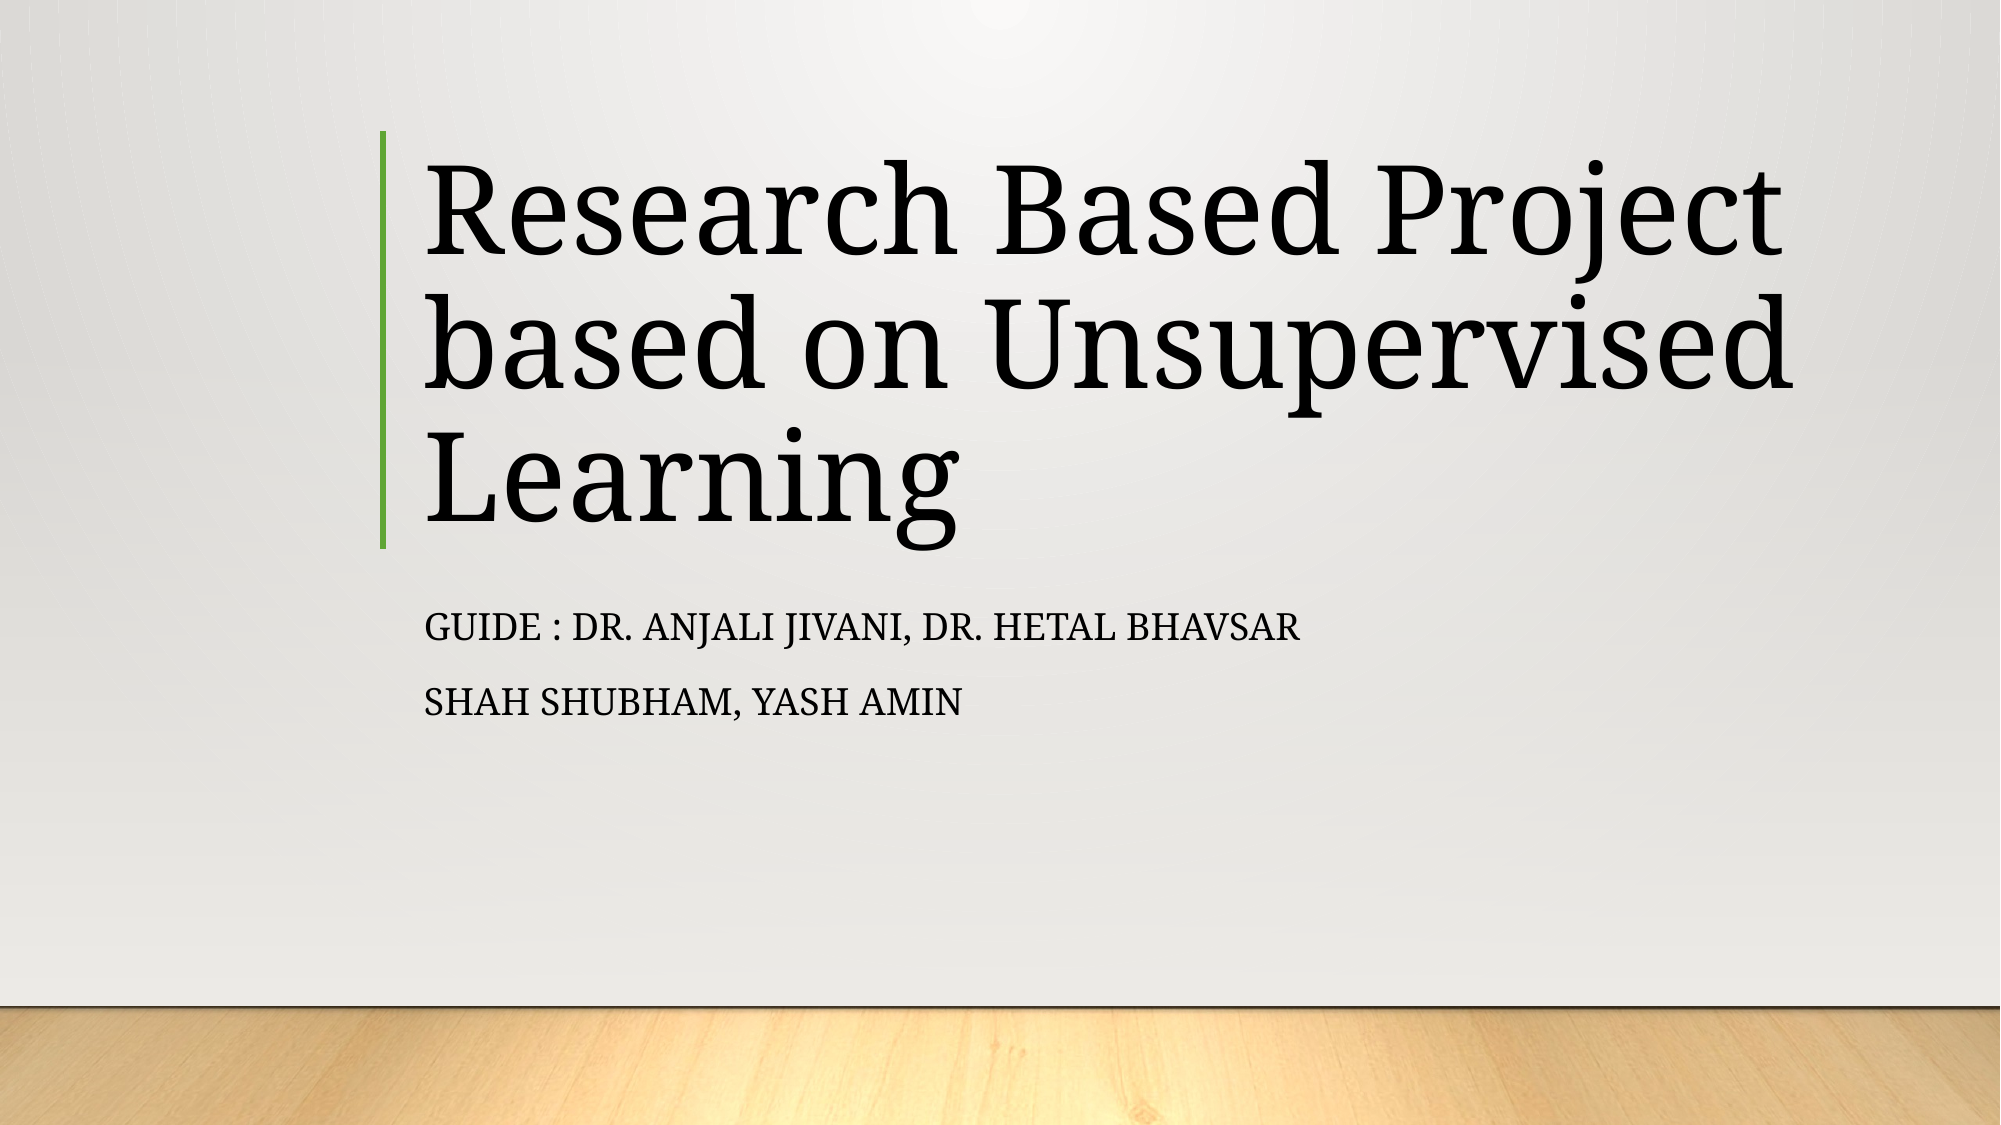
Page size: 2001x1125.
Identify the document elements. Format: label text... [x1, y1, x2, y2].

picture [0, 1006, 2000, 1125]
title Research Based Project based on Unsupervised Learning [408, 131, 1814, 549]
subtitle Guide : DR. Anjali Jivani, dr. hetal bhavsar Shah Shubham, Yash amin [408, 579, 1814, 740]
